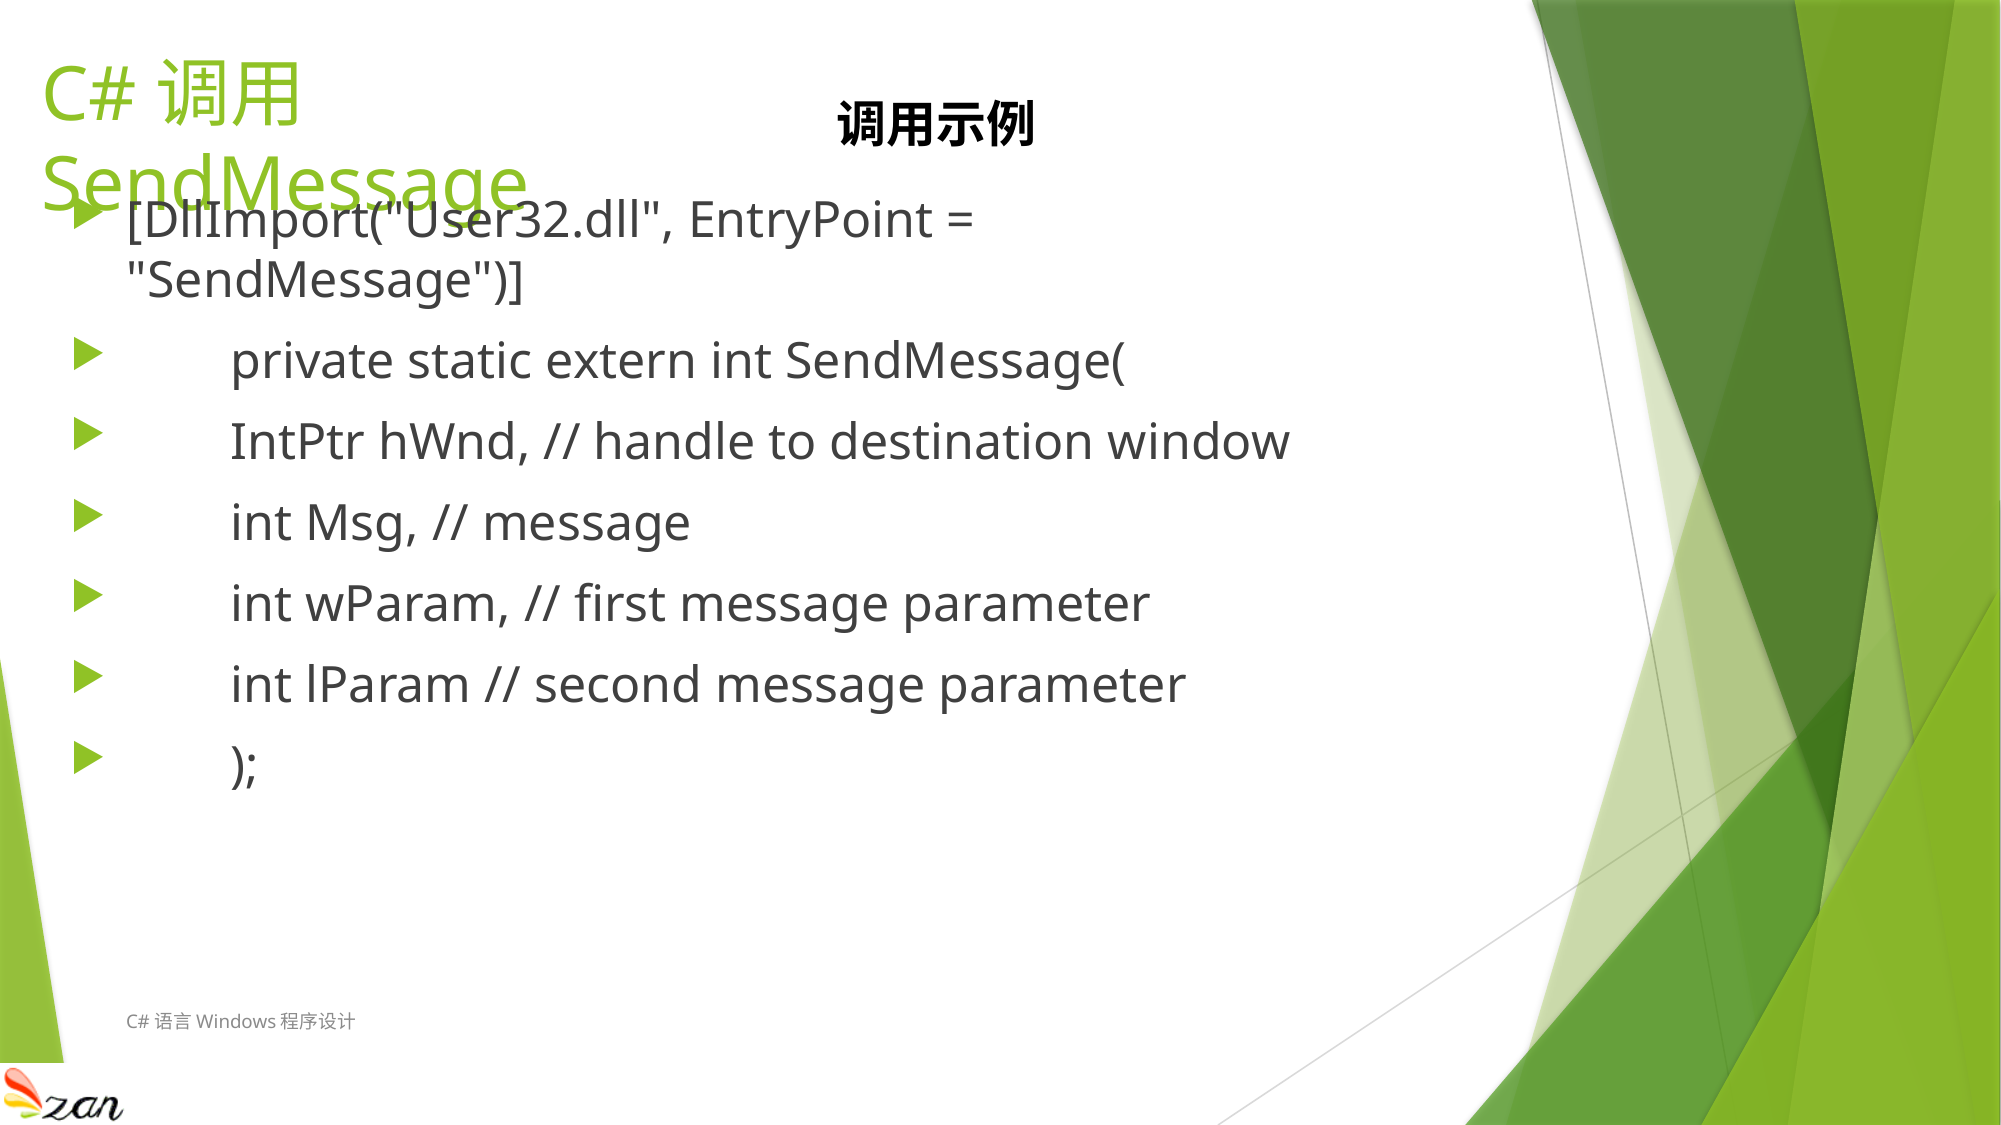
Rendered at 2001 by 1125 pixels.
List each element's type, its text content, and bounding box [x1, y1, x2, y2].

picture [0, 1063, 128, 1125]
list [DllImport("User32.dll", EntryPoint = "SendMessage")] private static extern int SendMessage( IntPtr hWnd, // handle to destination window int Msg, // message int wParam, // first message parameter int lParam // second message parameter ); [55, 180, 1393, 748]
footer C#语言Windows程序设计 [111, 991, 1145, 1051]
title C#调用SendMessage [26, 37, 767, 162]
text_box 调用示例 [821, 85, 1052, 161]
